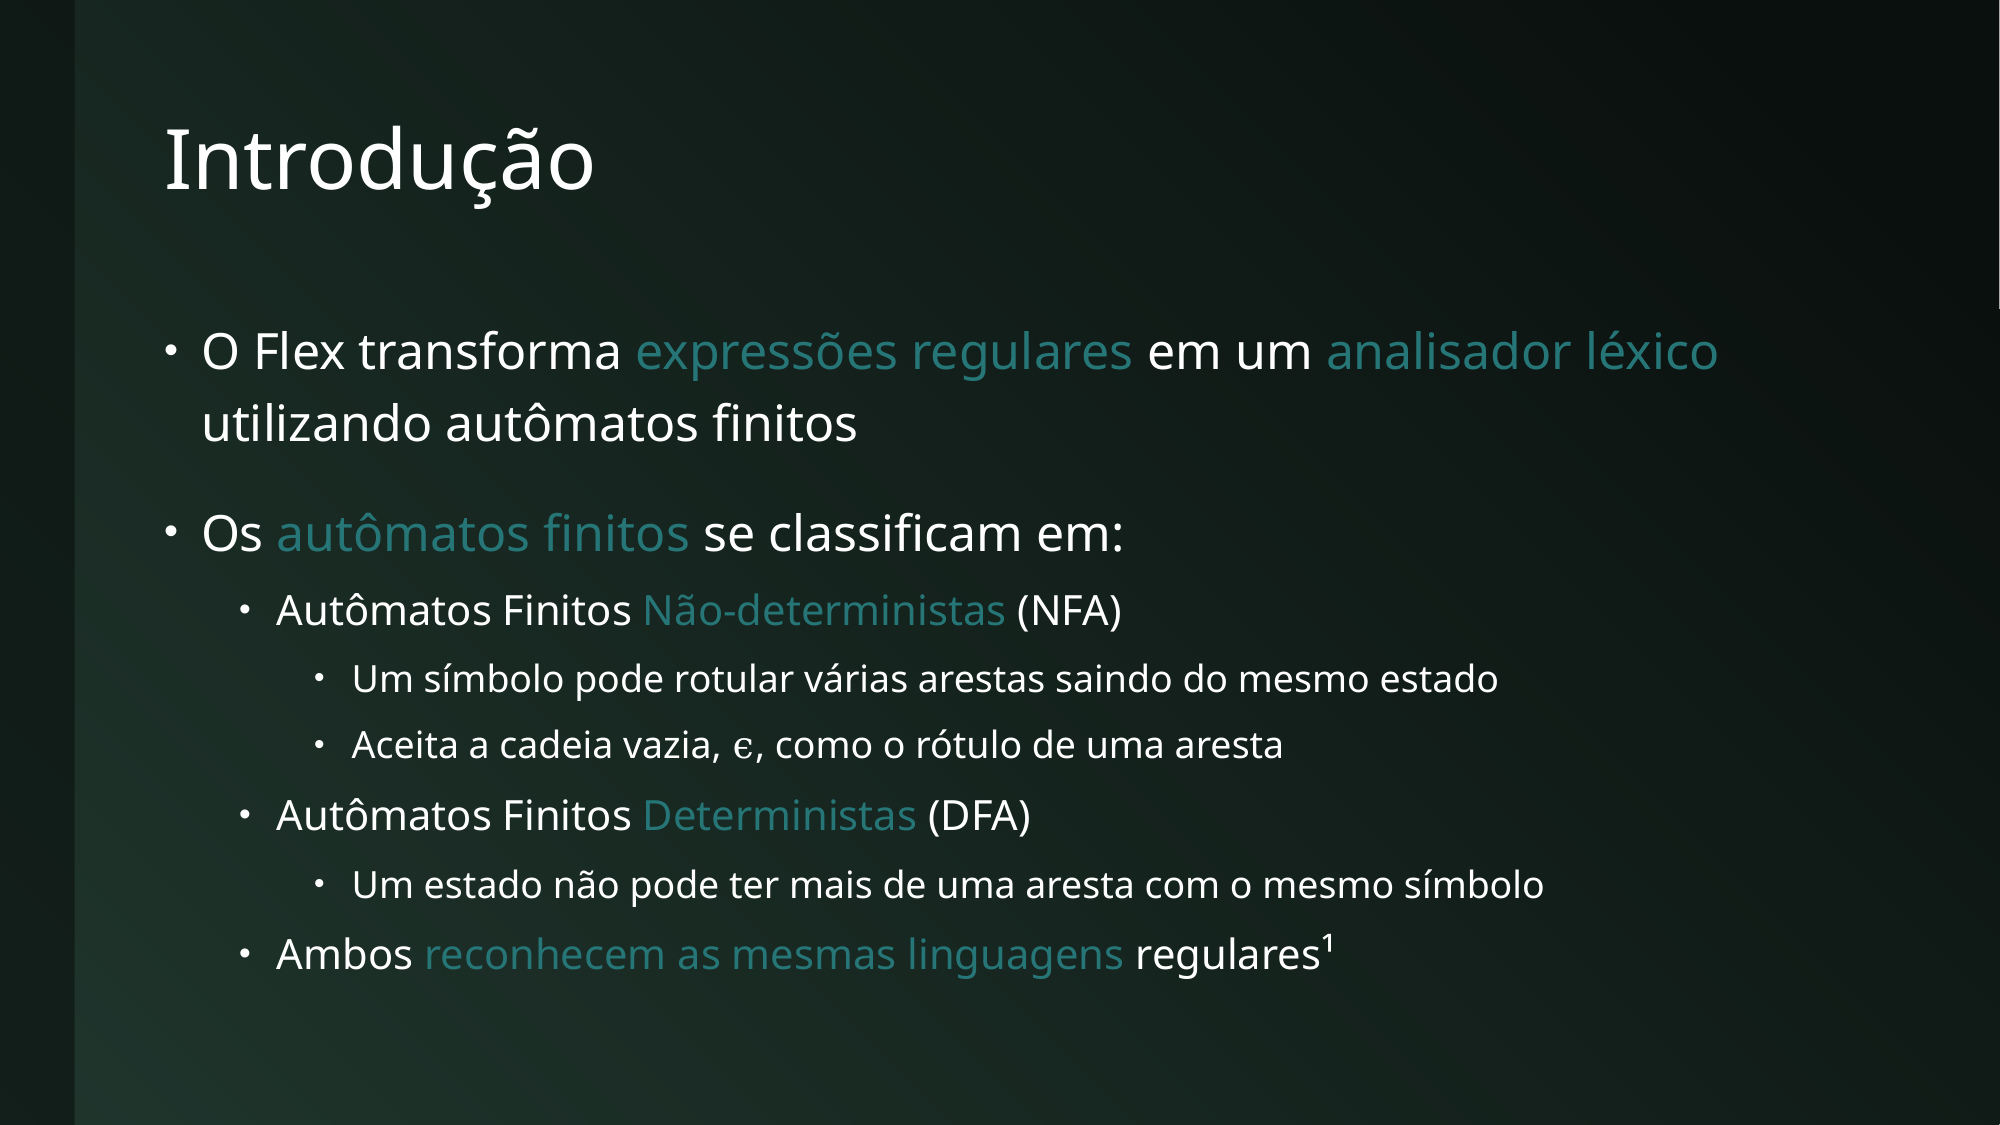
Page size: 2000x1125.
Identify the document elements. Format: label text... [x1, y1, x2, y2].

title Introdução [149, 62, 1898, 263]
list O Flex transforma expressões regulares em um analisador léxico utilizando autômatos finitos Os autômatos finitos se classificam em: Autômatos Finitos Não-deterministas (NFA) Um símbolo pode rotular várias arestas saindo do mesmo estado Aceita a cadeia vazia, ϵ, como o rótulo de uma aresta Autômatos Finitos Deterministas (DFA) Um estado não pode ter mais de uma aresta com o mesmo símbolo Ambos reconhecem as mesmas linguagens regulares¹ [149, 299, 1898, 1025]
